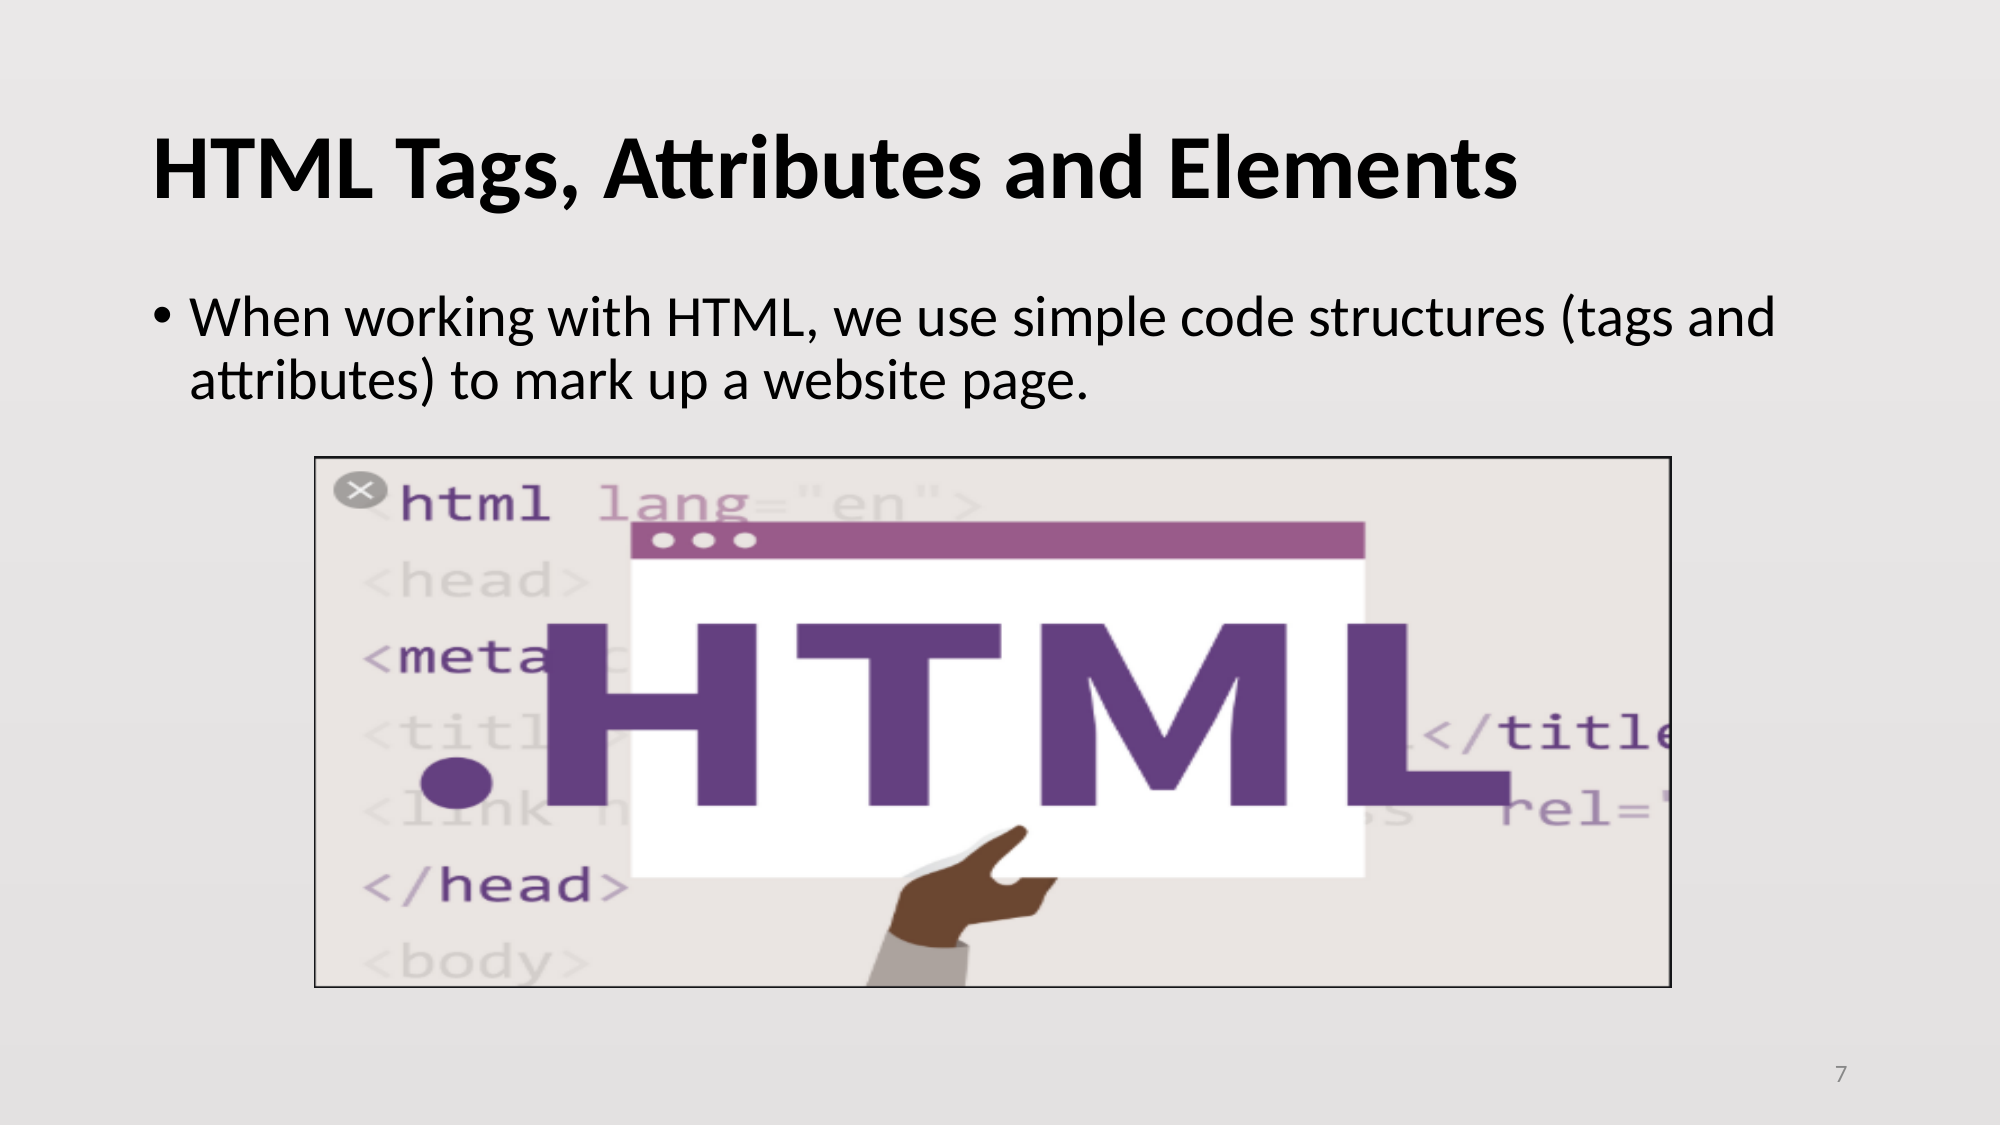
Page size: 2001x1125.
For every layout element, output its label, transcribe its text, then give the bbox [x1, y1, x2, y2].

slide_number 7 [1412, 1042, 1863, 1103]
title HTML Tags, Attributes and Elements [137, 59, 1863, 278]
picture [314, 455, 1672, 988]
list When working with HTML, we use simple code structures (tags and attributes) to mark up a website page. [137, 278, 1863, 993]
